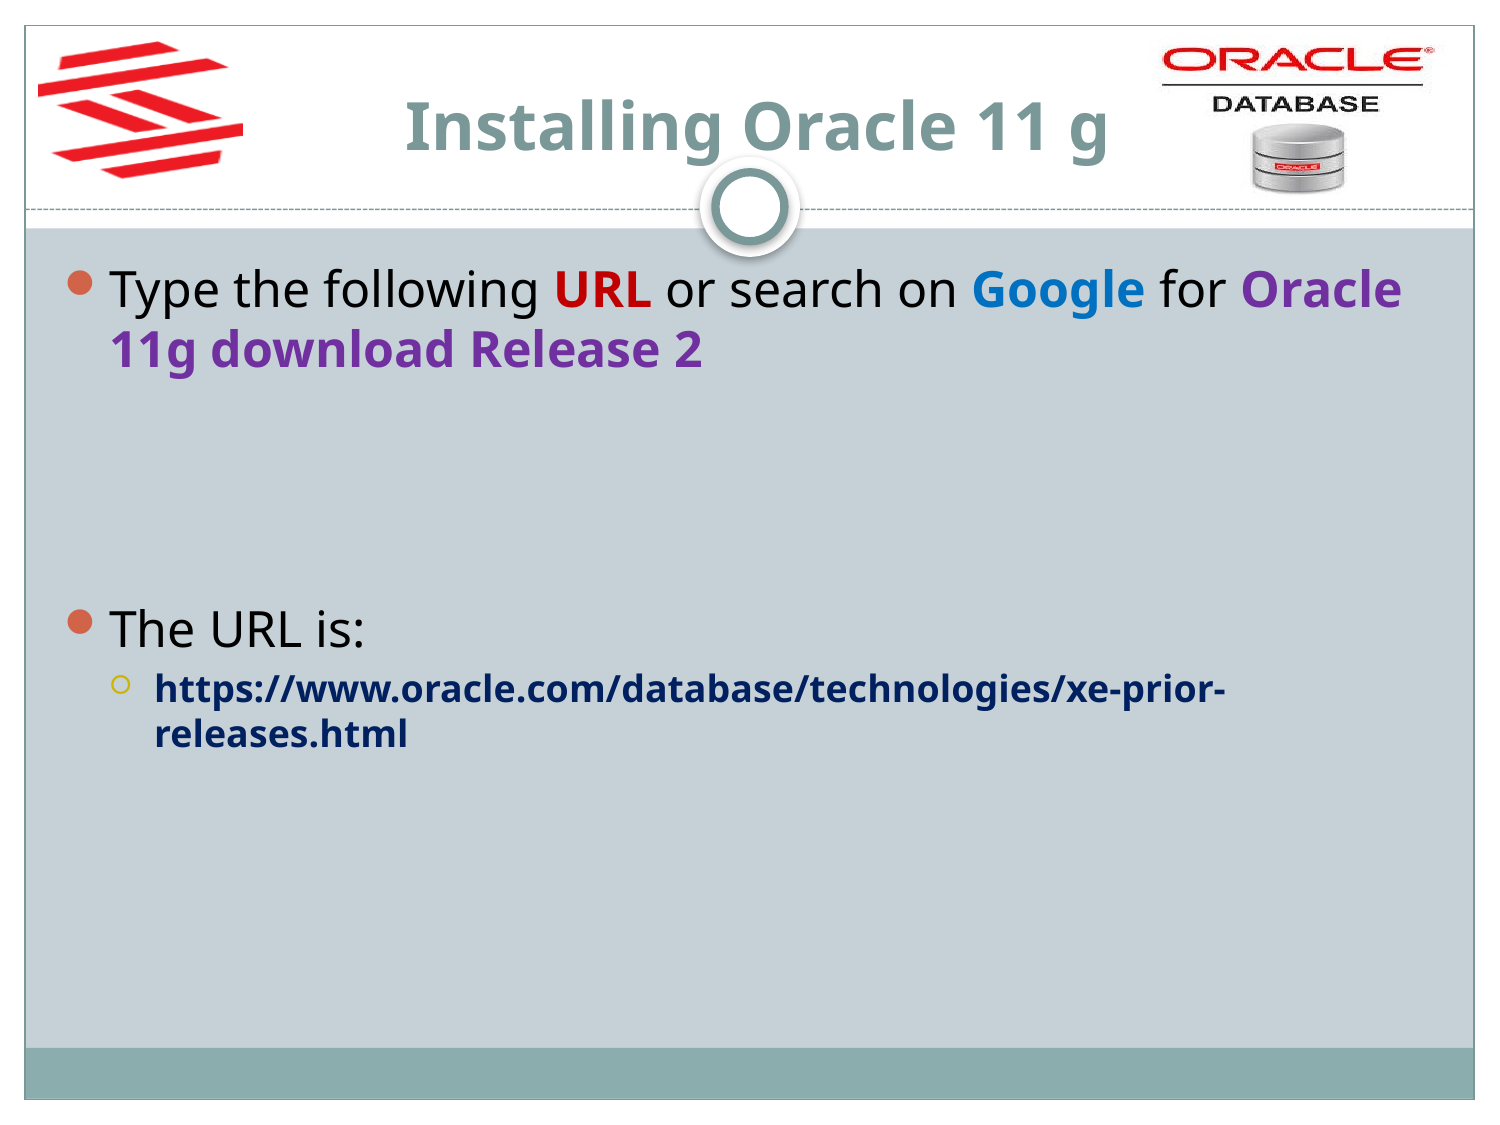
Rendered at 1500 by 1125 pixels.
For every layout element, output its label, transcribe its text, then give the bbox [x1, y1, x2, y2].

title Installing Oracle 11 g [248, 46, 1141, 172]
list Type the following URL or search on Google for Oracle 11g download Release 2 The URL is: https://www.oracle.com/database/technologies/xe-prior-releases.html [49, 250, 1445, 1047]
picture [37, 40, 243, 185]
picture [1148, 34, 1453, 200]
